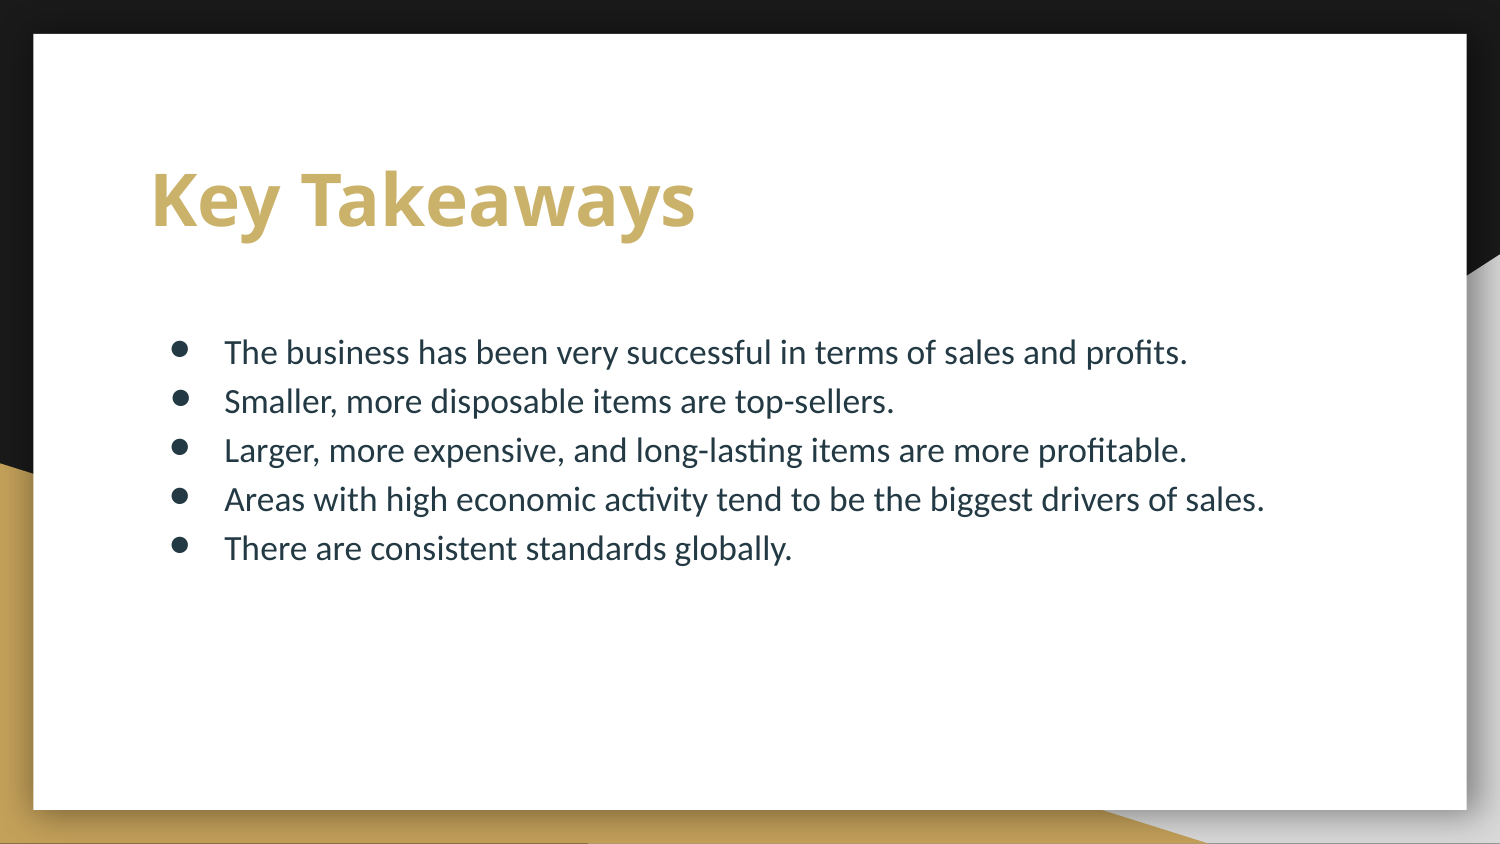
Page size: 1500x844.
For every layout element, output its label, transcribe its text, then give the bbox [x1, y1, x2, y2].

title Key Takeaways [134, 138, 1366, 296]
list The business has been very successful in terms of sales and profits. Smaller, more disposable items are top-sellers. Larger, more expensive, and long-lasting items are more profitable. Areas with high economic activity tend to be the biggest drivers of sales. There are consistent standards globally. [134, 307, 1366, 729]
